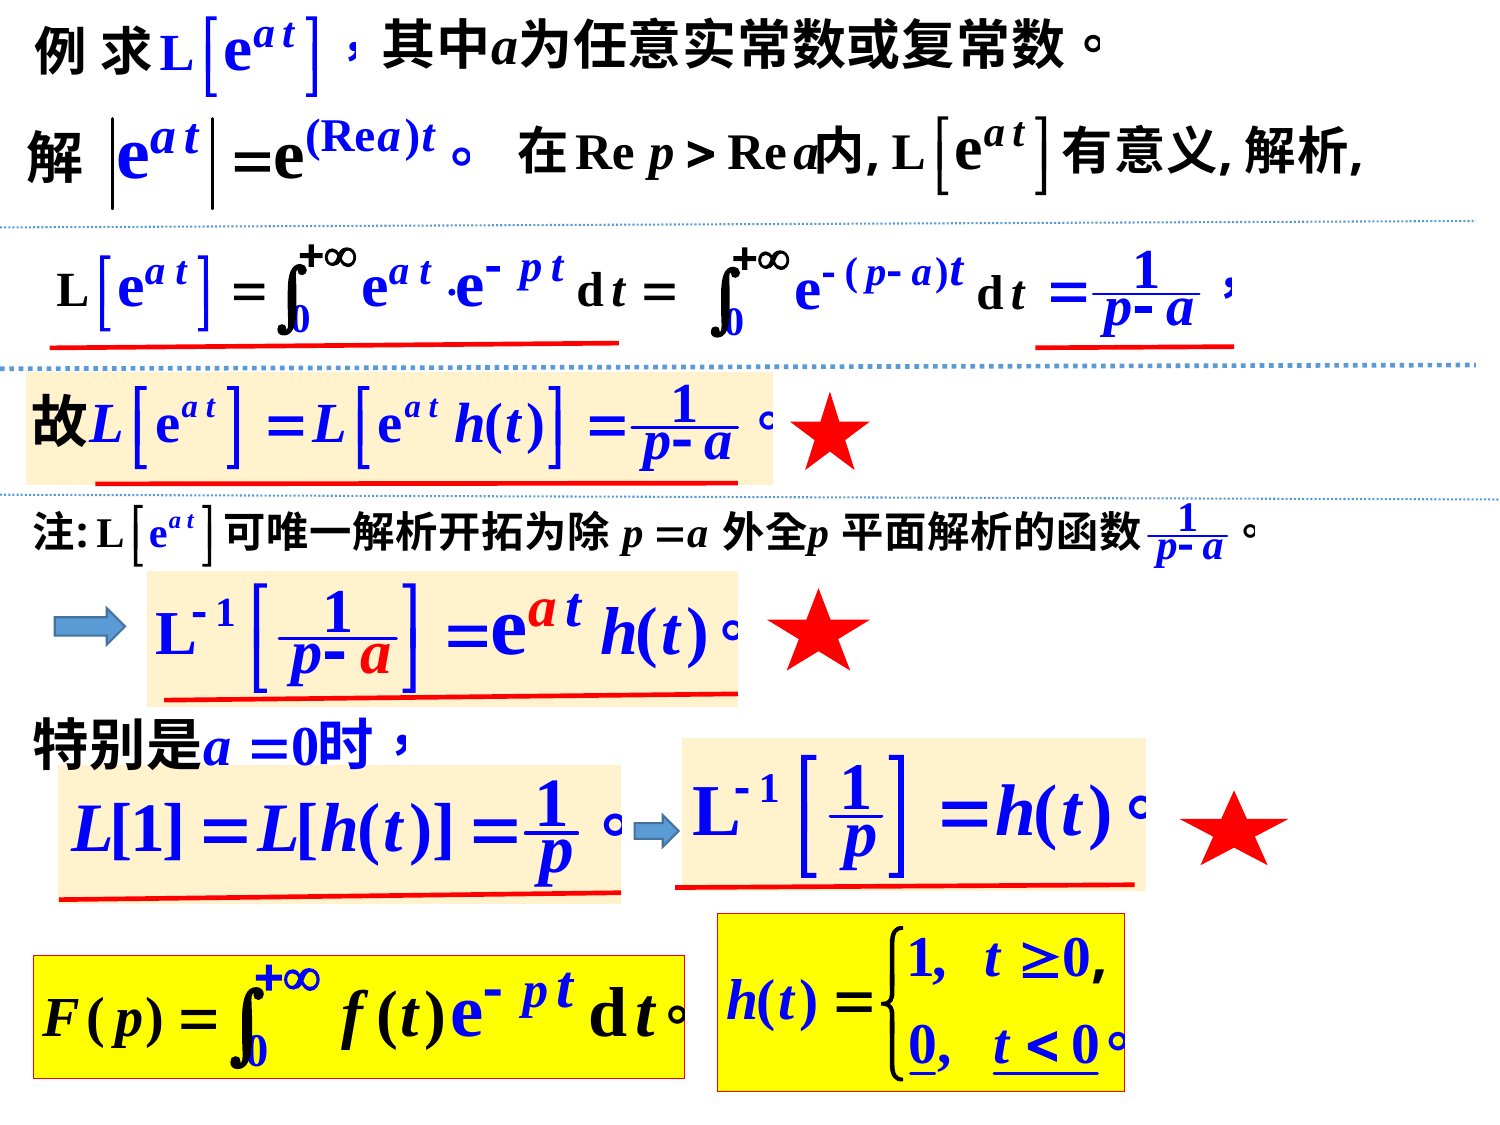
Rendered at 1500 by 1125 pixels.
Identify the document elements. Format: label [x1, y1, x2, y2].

text_box [1179, 787, 1289, 868]
text_box [27, 500, 1255, 579]
text_box [27, 5, 356, 106]
text_box [696, 239, 1036, 346]
text_box [786, 388, 874, 473]
text_box [675, 884, 1135, 888]
text_box [1037, 238, 1232, 346]
text_box [146, 571, 738, 707]
text_box [682, 738, 1146, 891]
text_box [0, 365, 1476, 369]
text_box [763, 585, 874, 674]
text_box [53, 605, 127, 648]
text_box [0, 494, 1500, 500]
text_box [49, 236, 677, 344]
text_box [717, 913, 1125, 1092]
text_box [633, 812, 681, 850]
text_box [33, 955, 685, 1079]
text_box [57, 764, 622, 904]
text_box [58, 892, 621, 900]
text_box [18, 107, 470, 221]
text_box [510, 105, 1371, 204]
text_box [1037, 348, 1232, 352]
text_box [49, 343, 619, 348]
text_box [164, 693, 738, 701]
text_box [376, 10, 1100, 83]
text_box [25, 709, 406, 785]
text_box [25, 371, 773, 486]
text_box [0, 221, 1476, 228]
